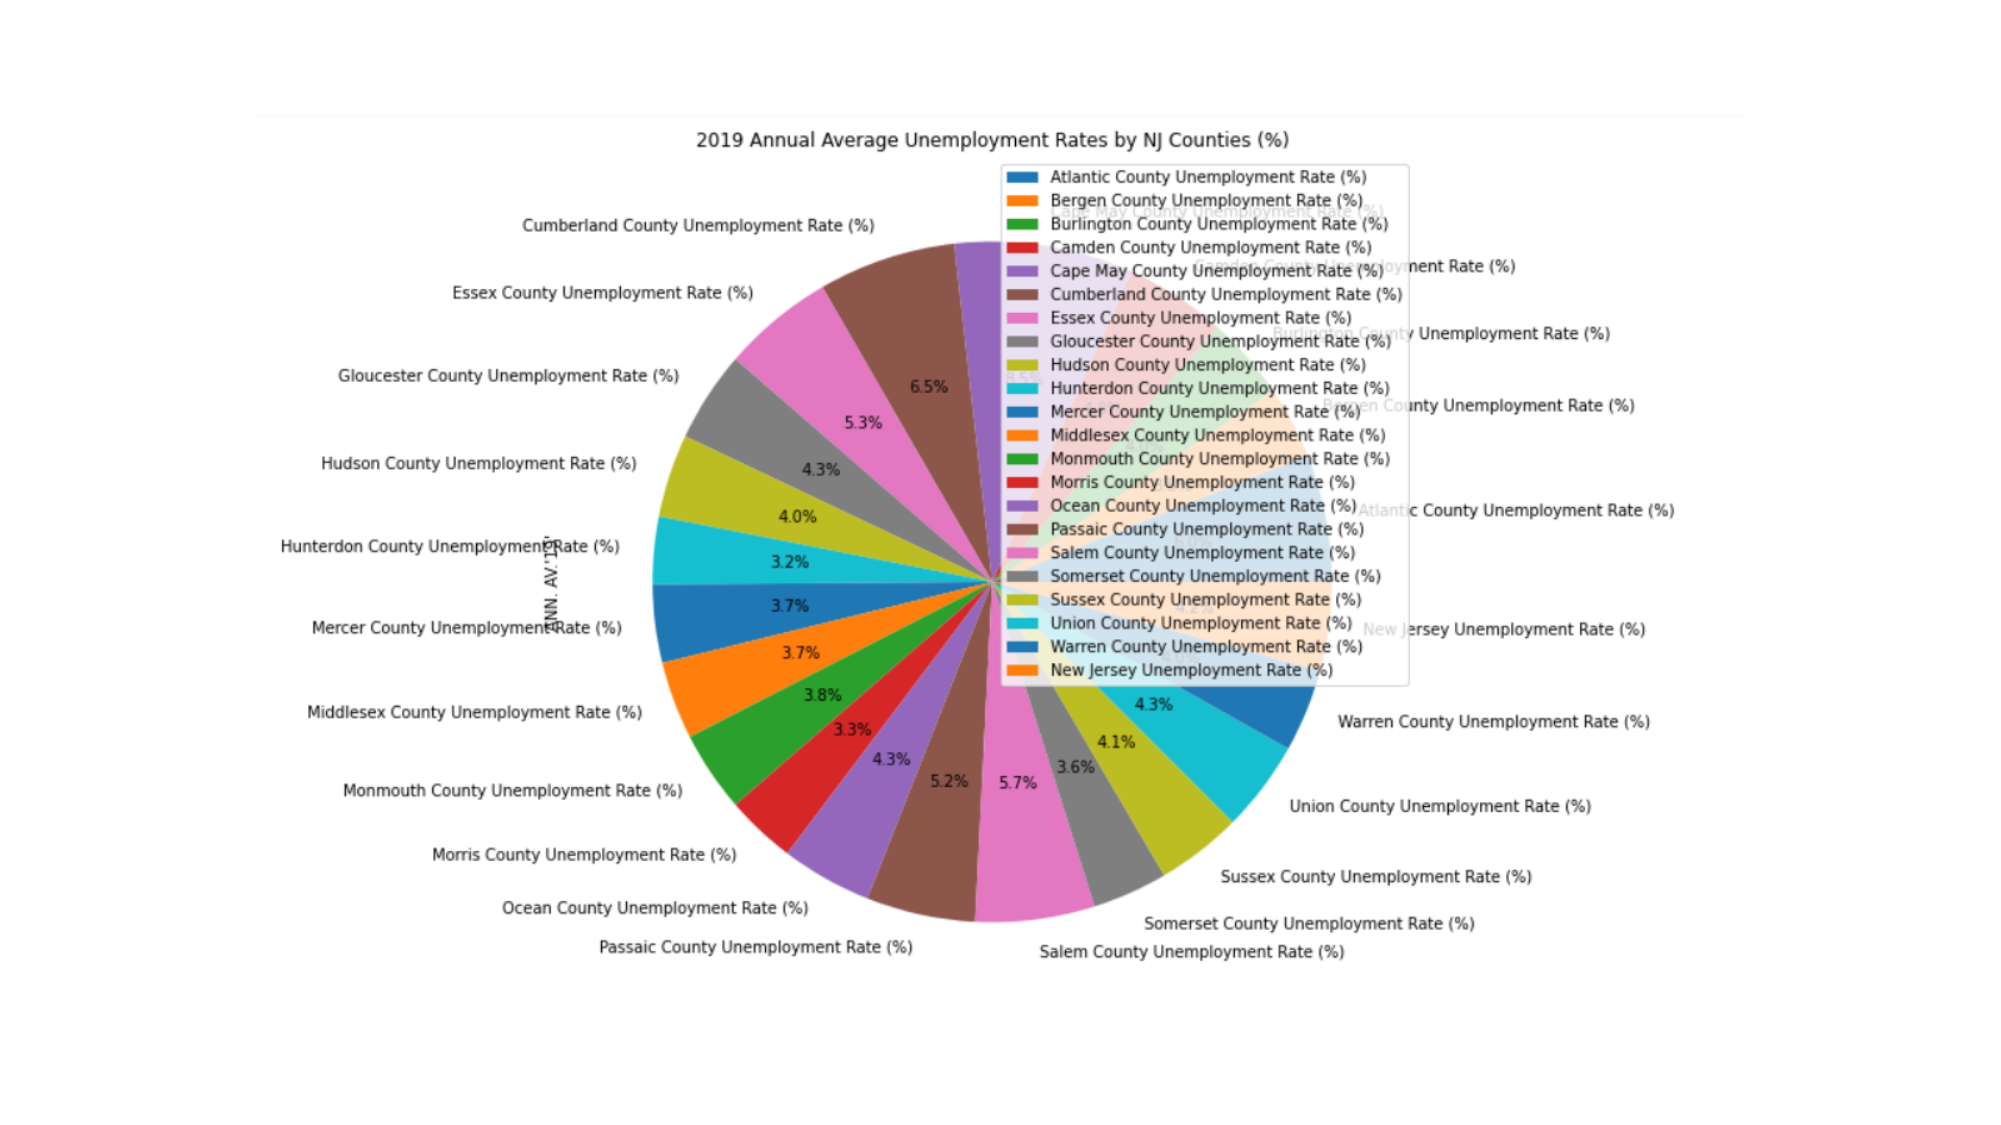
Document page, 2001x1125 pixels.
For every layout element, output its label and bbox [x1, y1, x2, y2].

picture [256, 114, 1744, 1011]
